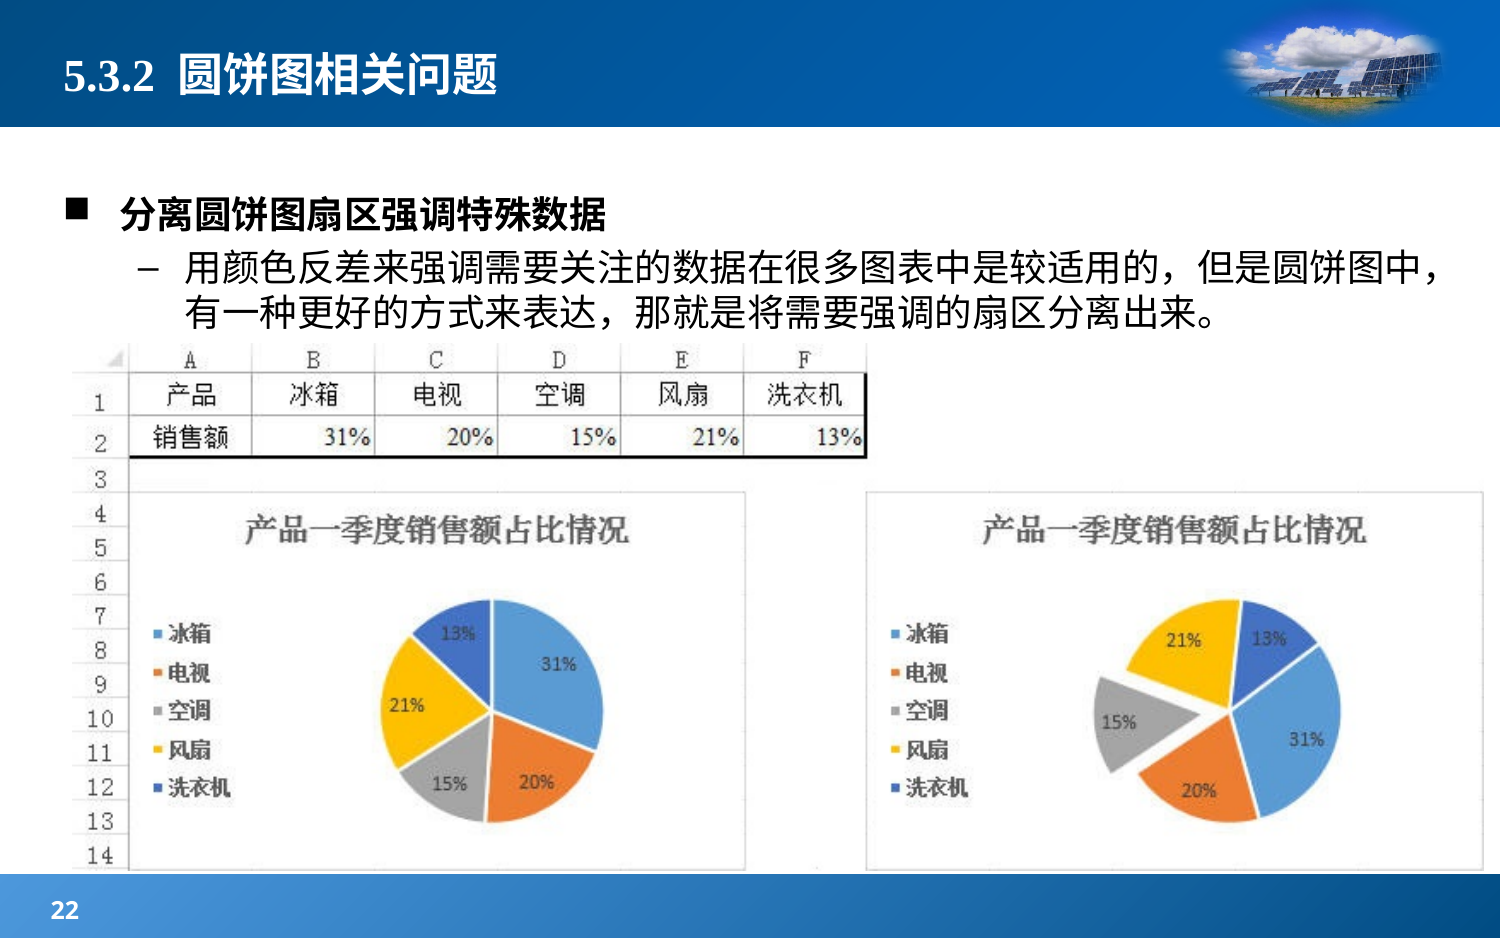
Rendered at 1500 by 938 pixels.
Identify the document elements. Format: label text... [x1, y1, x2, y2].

title 5.3.2 圆饼图相关问题 [48, 19, 1005, 127]
picture [1233, 6, 1433, 113]
text_box 分离圆饼图扇区强调特殊数据 用颜色反差来强调需要关注的数据在很多图表中是较适用的，但是圆饼图中，有一种更好的方式来表达，那就是将需要强调的扇区分离出来。 [48, 161, 1459, 847]
picture [72, 342, 1484, 871]
